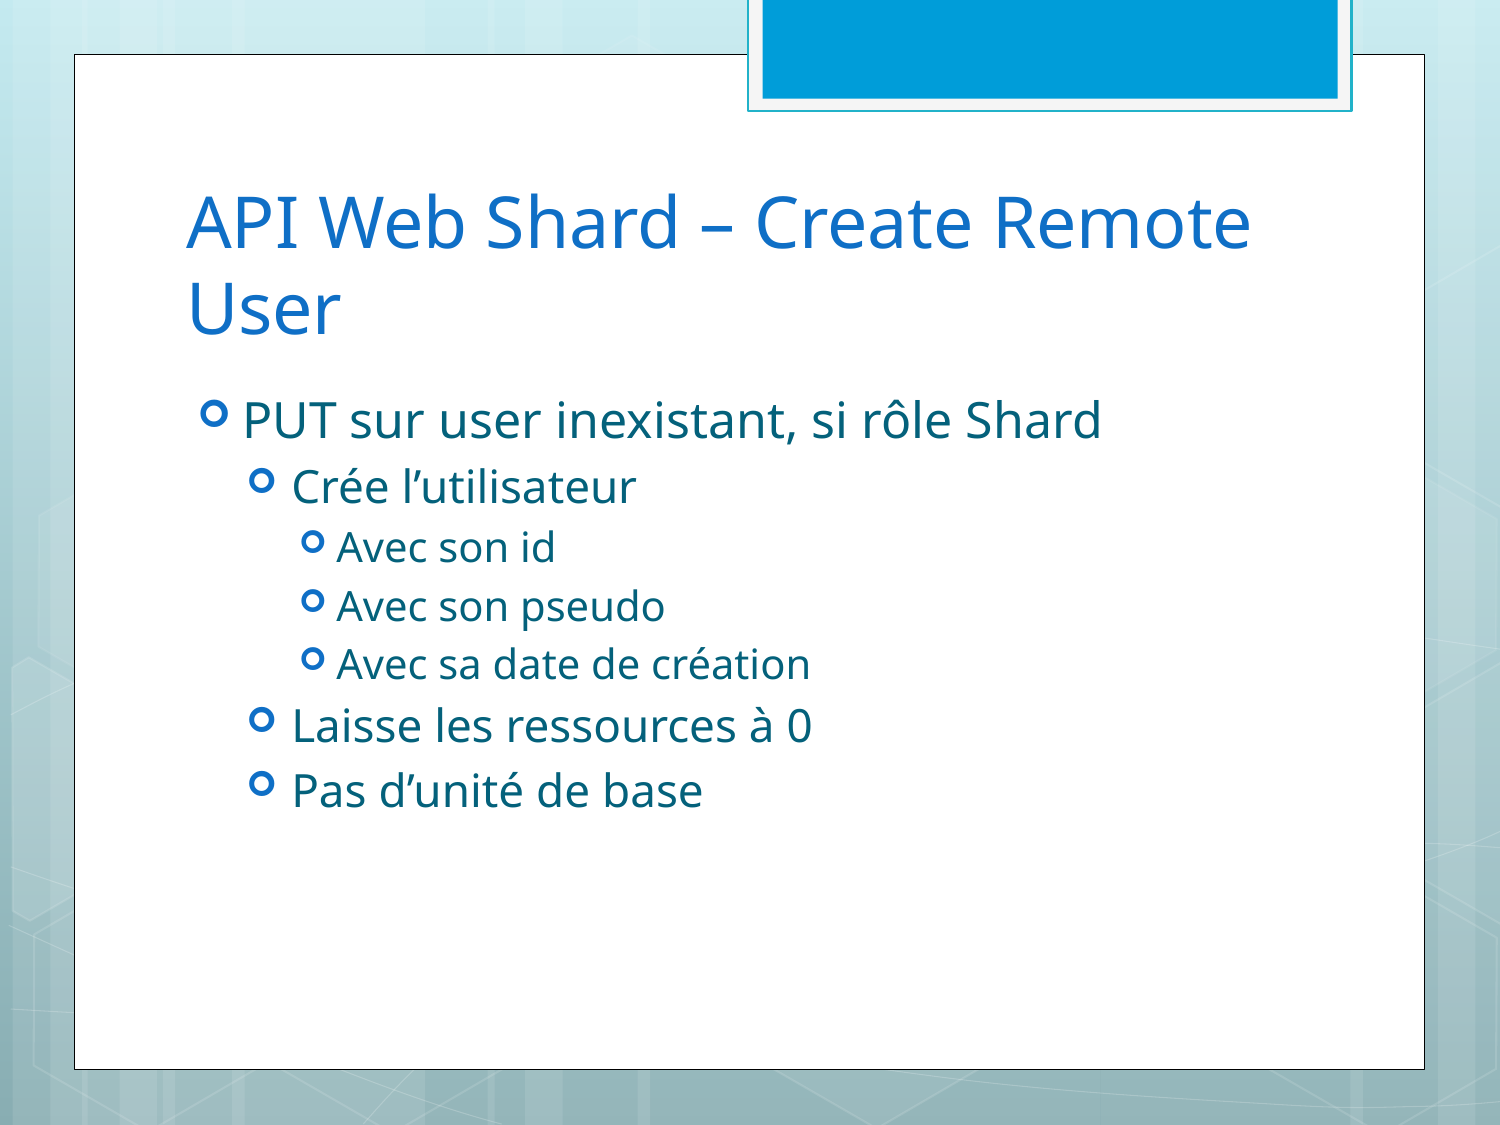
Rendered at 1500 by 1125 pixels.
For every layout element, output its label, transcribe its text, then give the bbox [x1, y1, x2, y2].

list PUT sur user inexistant, si rôle Shard Crée l’utilisateur Avec son id Avec son pseudo Avec sa date de création Laisse les ressources à 0 Pas d’unité de base [171, 381, 1283, 957]
title API Web Shard – Create Remote User [171, 168, 1324, 357]
